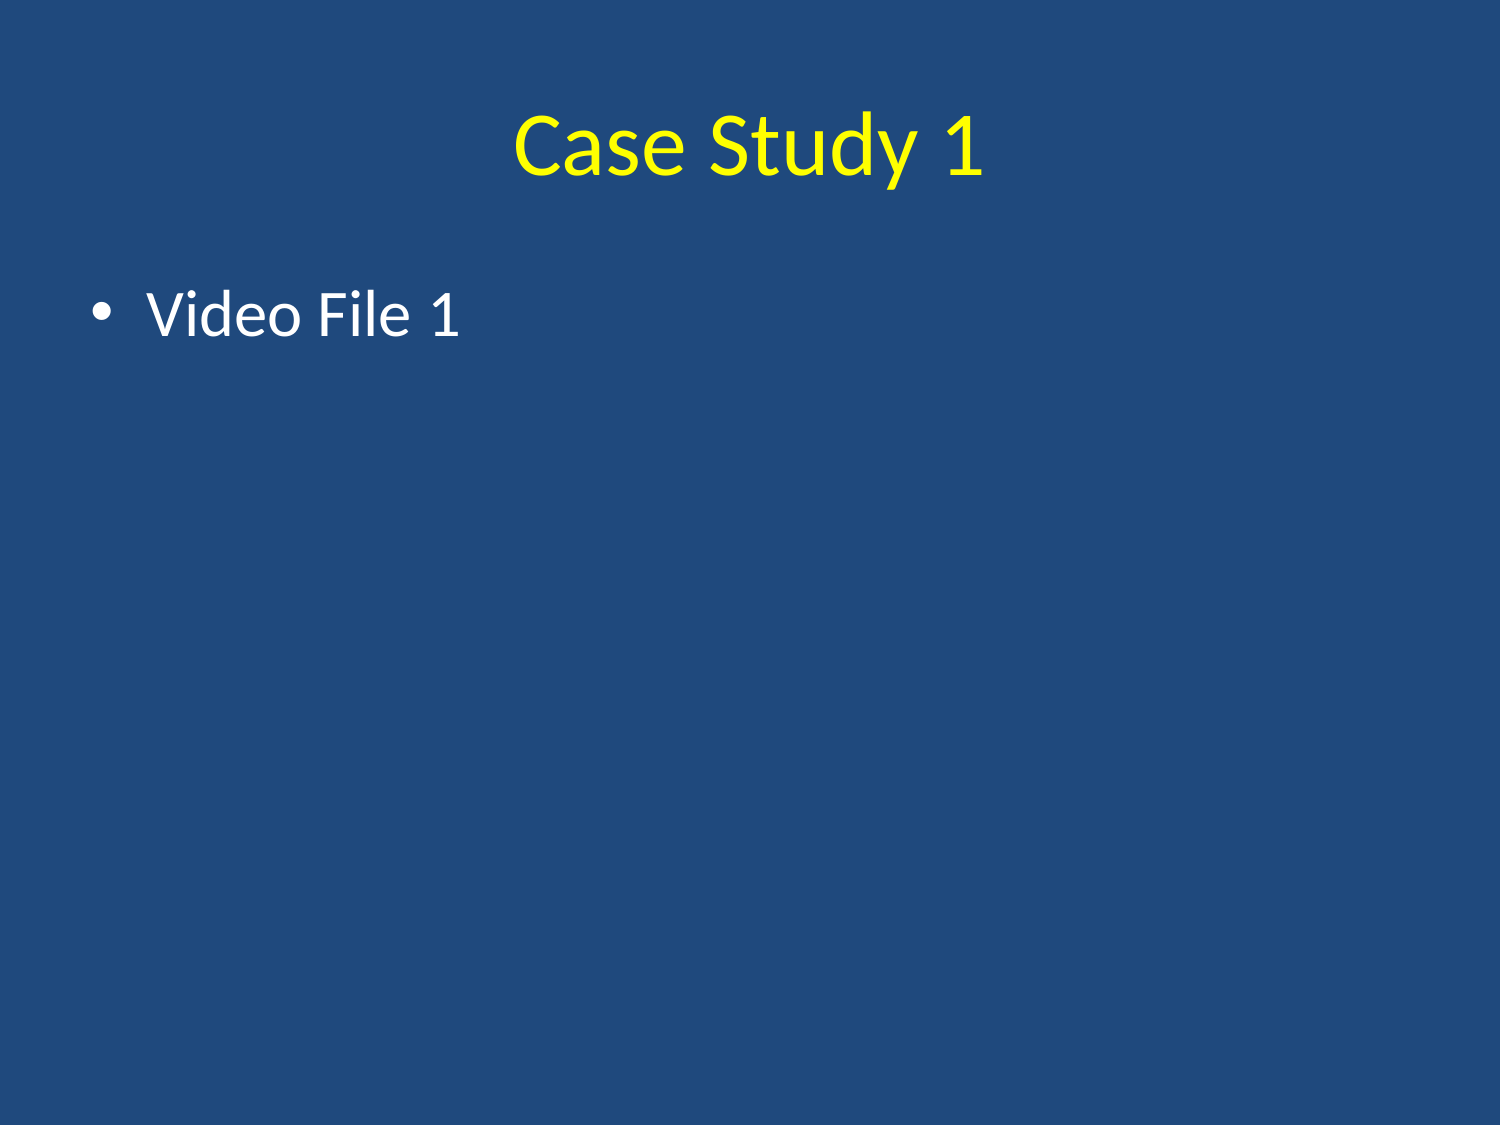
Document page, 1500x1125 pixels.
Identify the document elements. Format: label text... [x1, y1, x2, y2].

list Video File 1 [75, 262, 1425, 1005]
title Case Study 1 [75, 45, 1425, 233]
